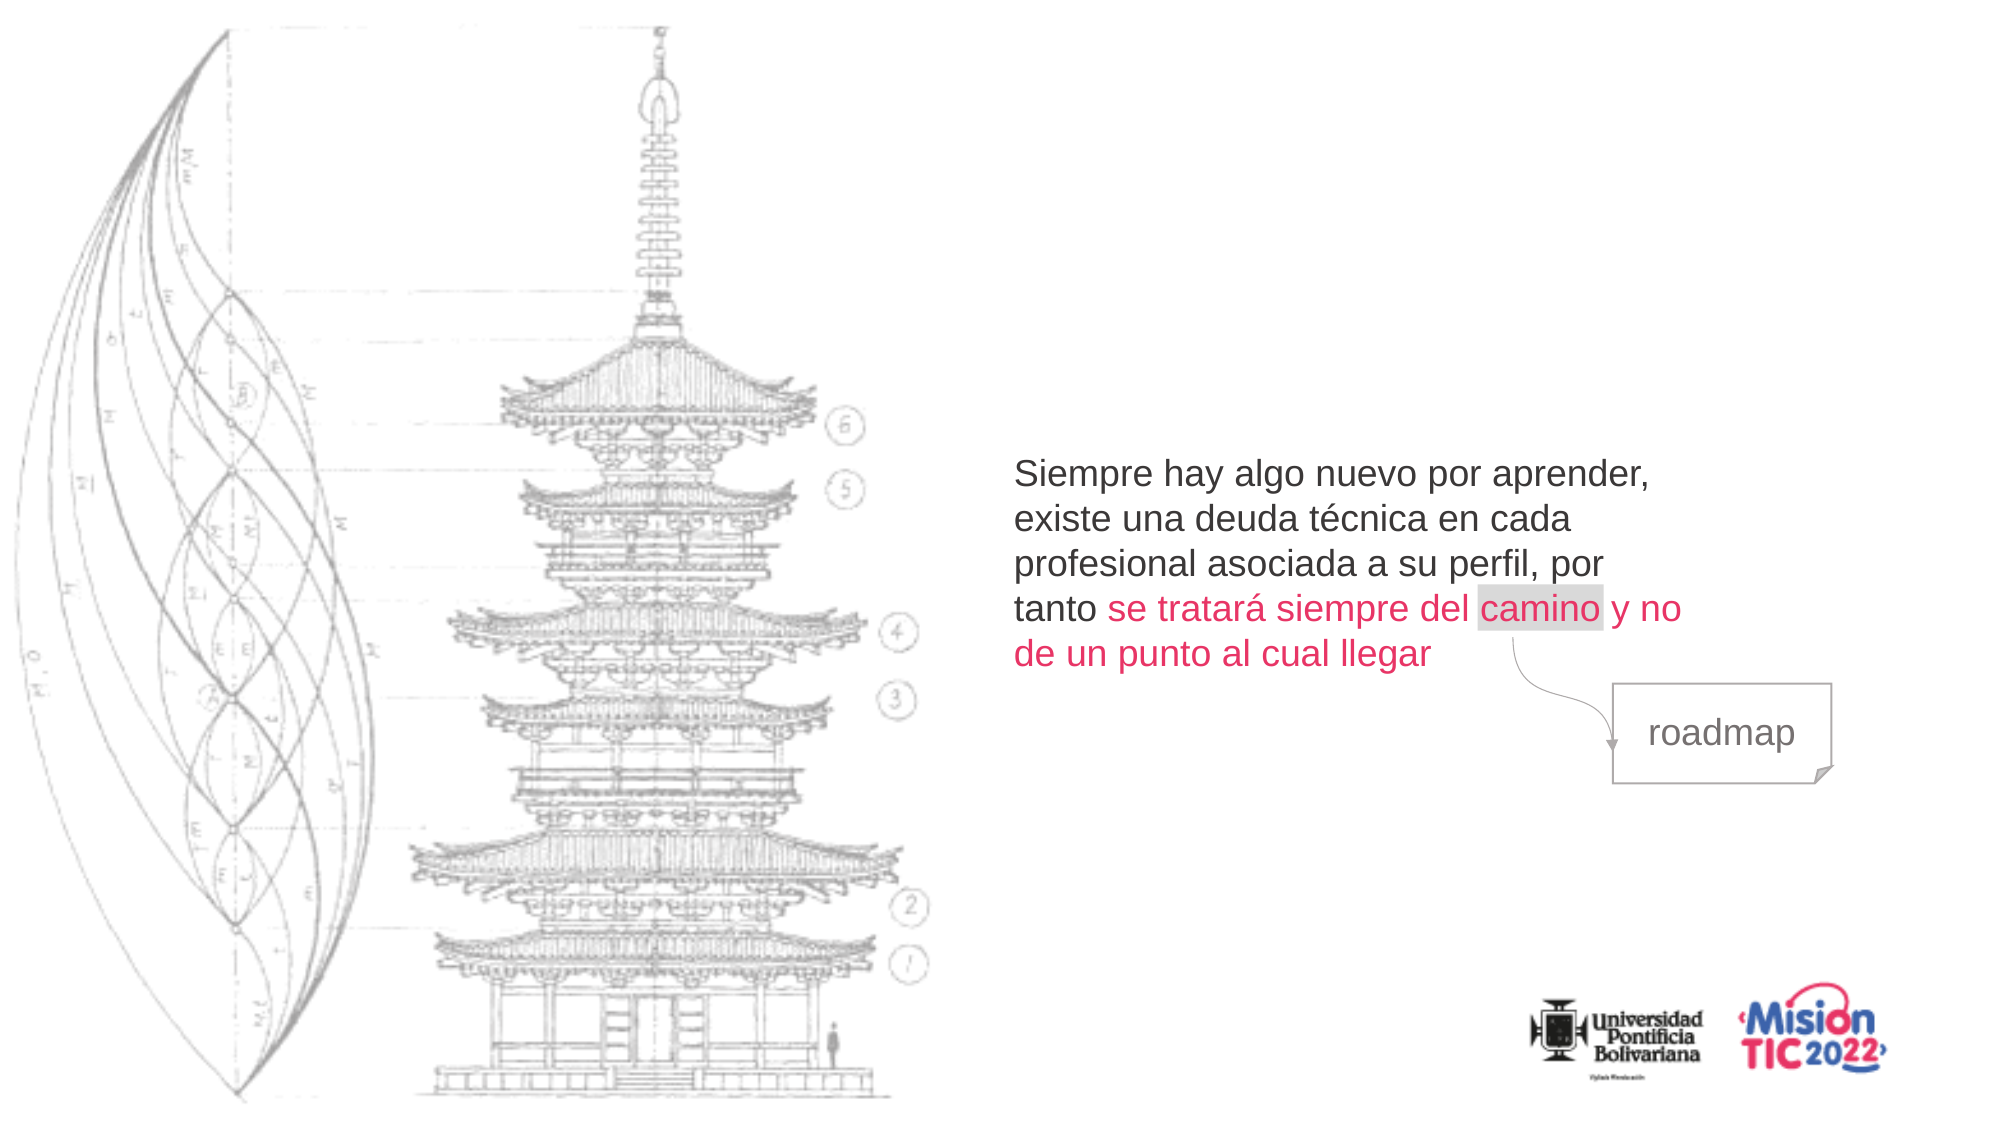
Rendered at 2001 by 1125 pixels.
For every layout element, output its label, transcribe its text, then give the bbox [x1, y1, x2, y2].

text_box roadmap [1633, 700, 1852, 761]
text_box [1505, 644, 1621, 745]
picture [0, 0, 2000, 1124]
text_box Siempre hay algo nuevo por aprender, existe una deuda técnica en cada profesional asociada a su perfil, por tanto se tratará siempre del camino y no de un punto al cual llegar [999, 441, 1700, 681]
text_box [1611, 682, 1835, 785]
